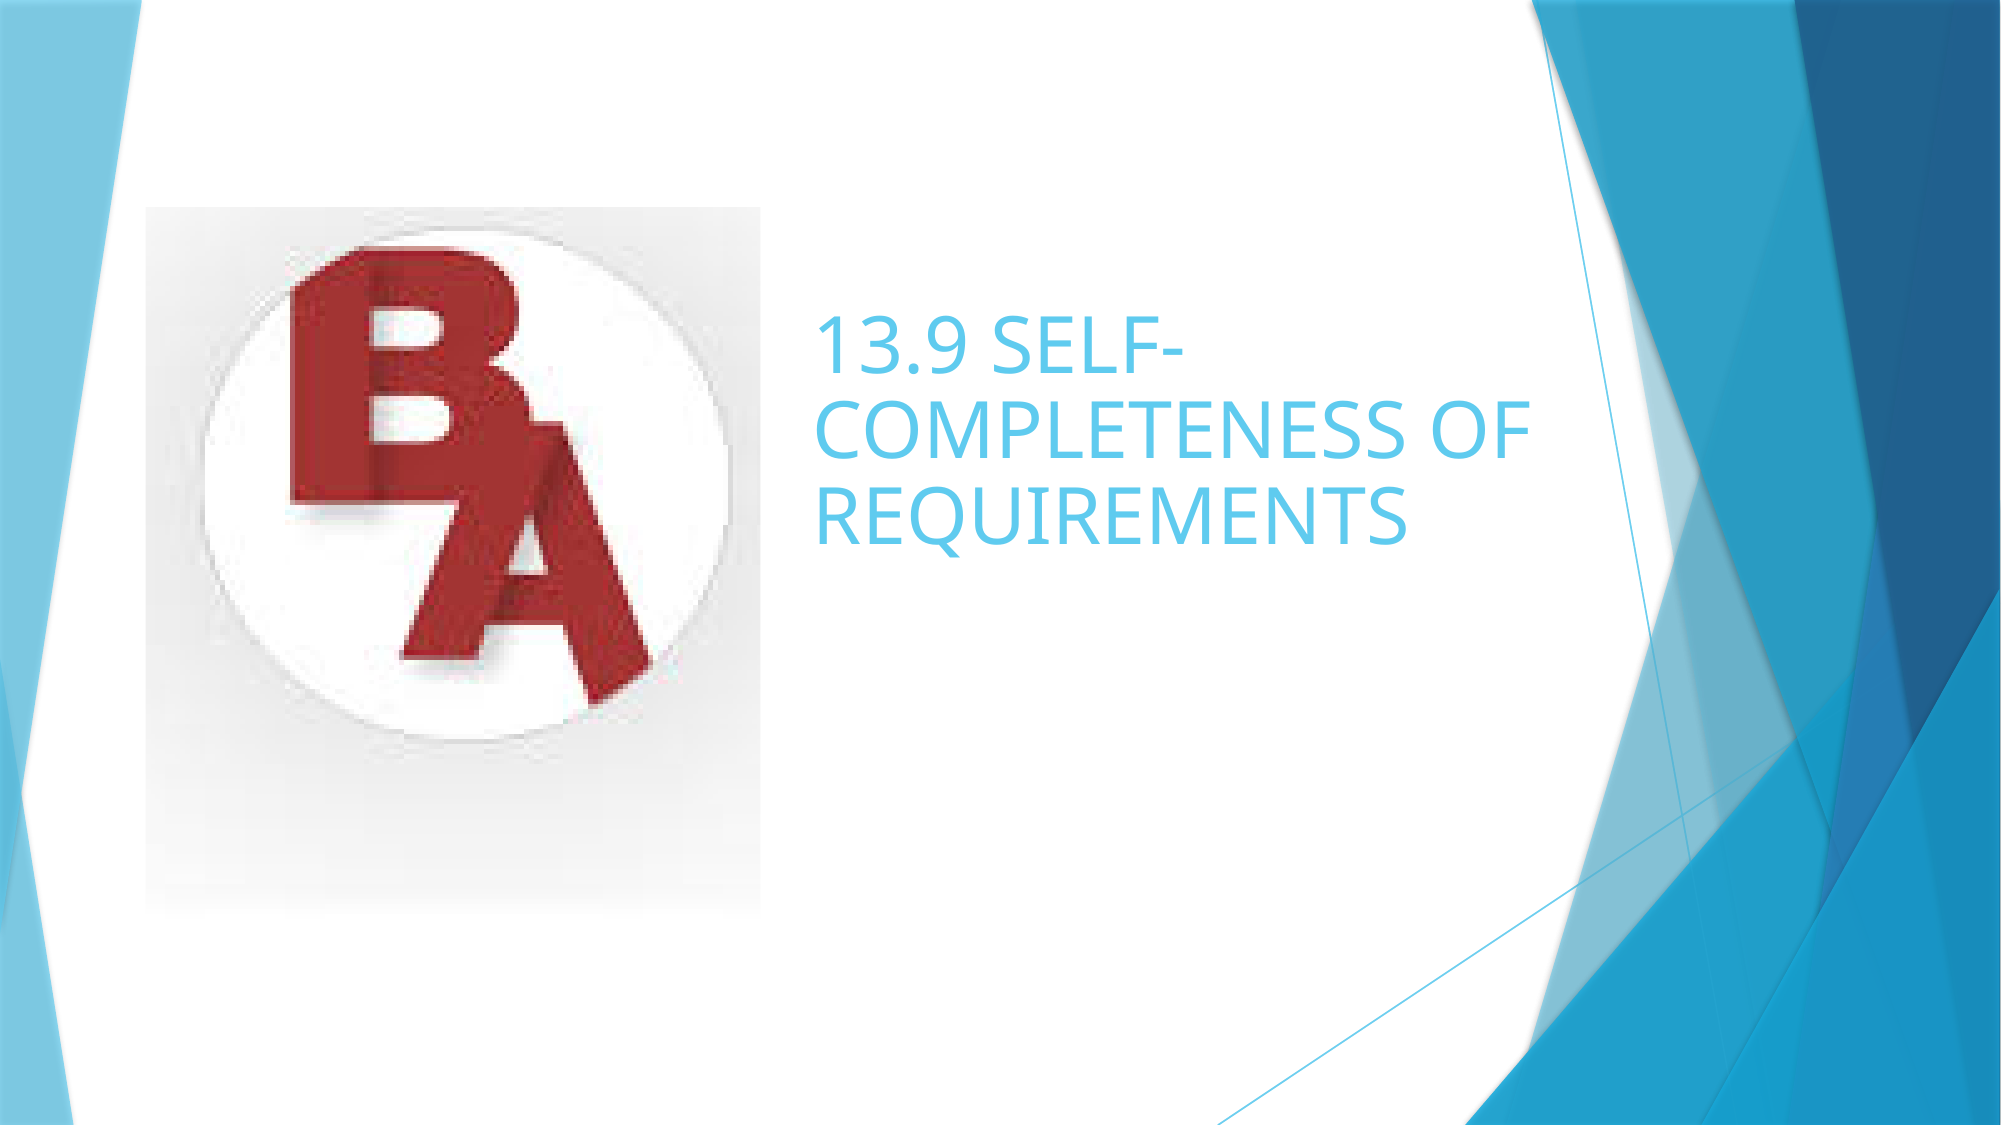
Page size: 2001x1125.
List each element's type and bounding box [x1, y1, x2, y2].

text_box [0, 0, 2000, 1125]
picture [145, 207, 761, 920]
